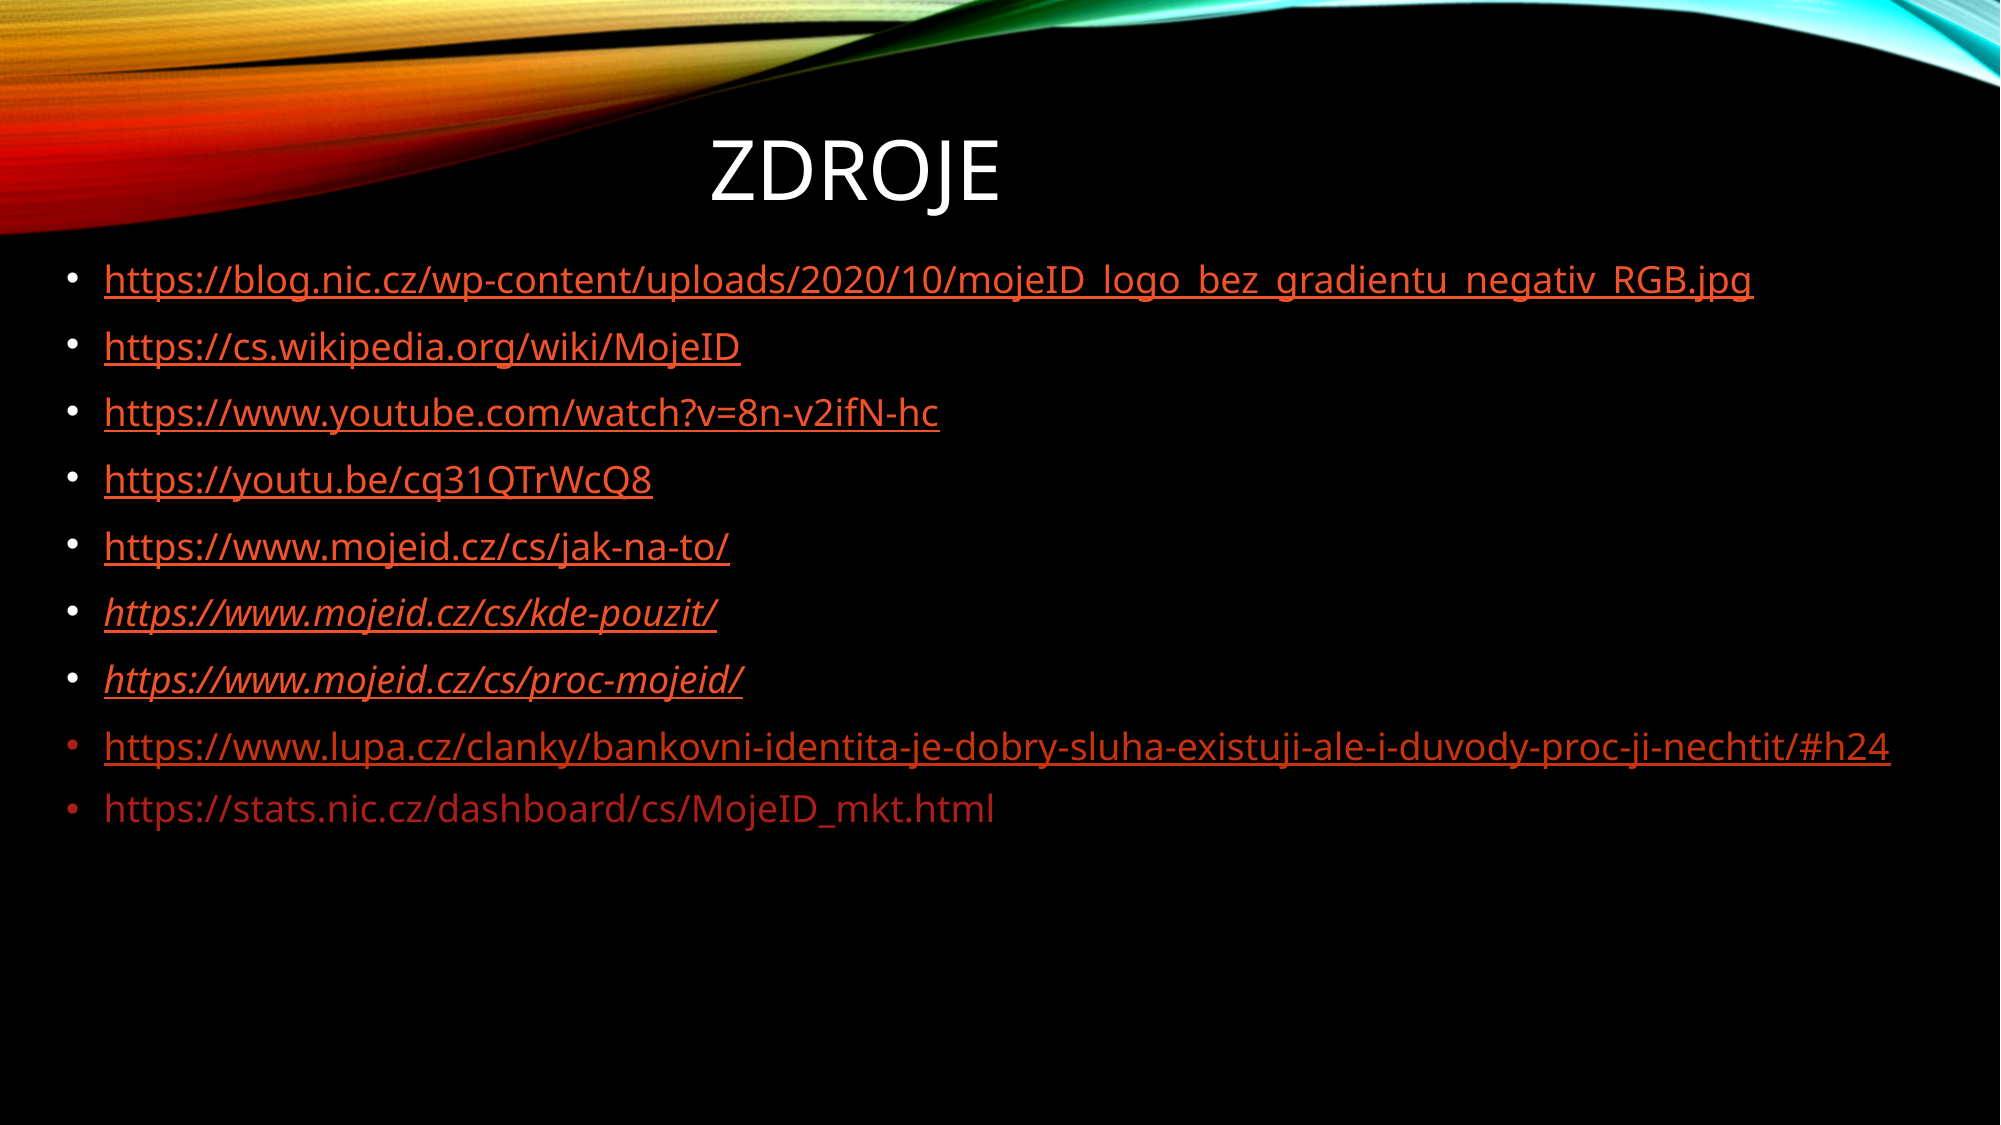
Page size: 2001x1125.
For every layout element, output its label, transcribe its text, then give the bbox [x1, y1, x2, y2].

picture [0, 0, 2000, 237]
list https://blog.nic.cz/wp-content/uploads/2020/10/mojeID_logo_bez_gradientu_negativ_RGB.jpg https://cs.wikipedia.org/wiki/MojeID https://www.youtube.com/watch?v=8n-v2ifN-hc https://youtu.be/cq31QTrWcQ8 https://www.mojeid.cz/cs/jak-na-to/ https://www.mojeid.cz/cs/kde-pouzit/ https://www.mojeid.cz/cs/proc-mojeid/ https://www.lupa.cz/clanky/bankovni-identita-je-dobry-sluha-existuji-ale-i-duvody-proc-ji-nechtit/#h24 https://stats.nic.cz/dashboard/cs/MojeID_mkt.html [50, 249, 1978, 1106]
title Zdroje [672, 67, 1019, 249]
